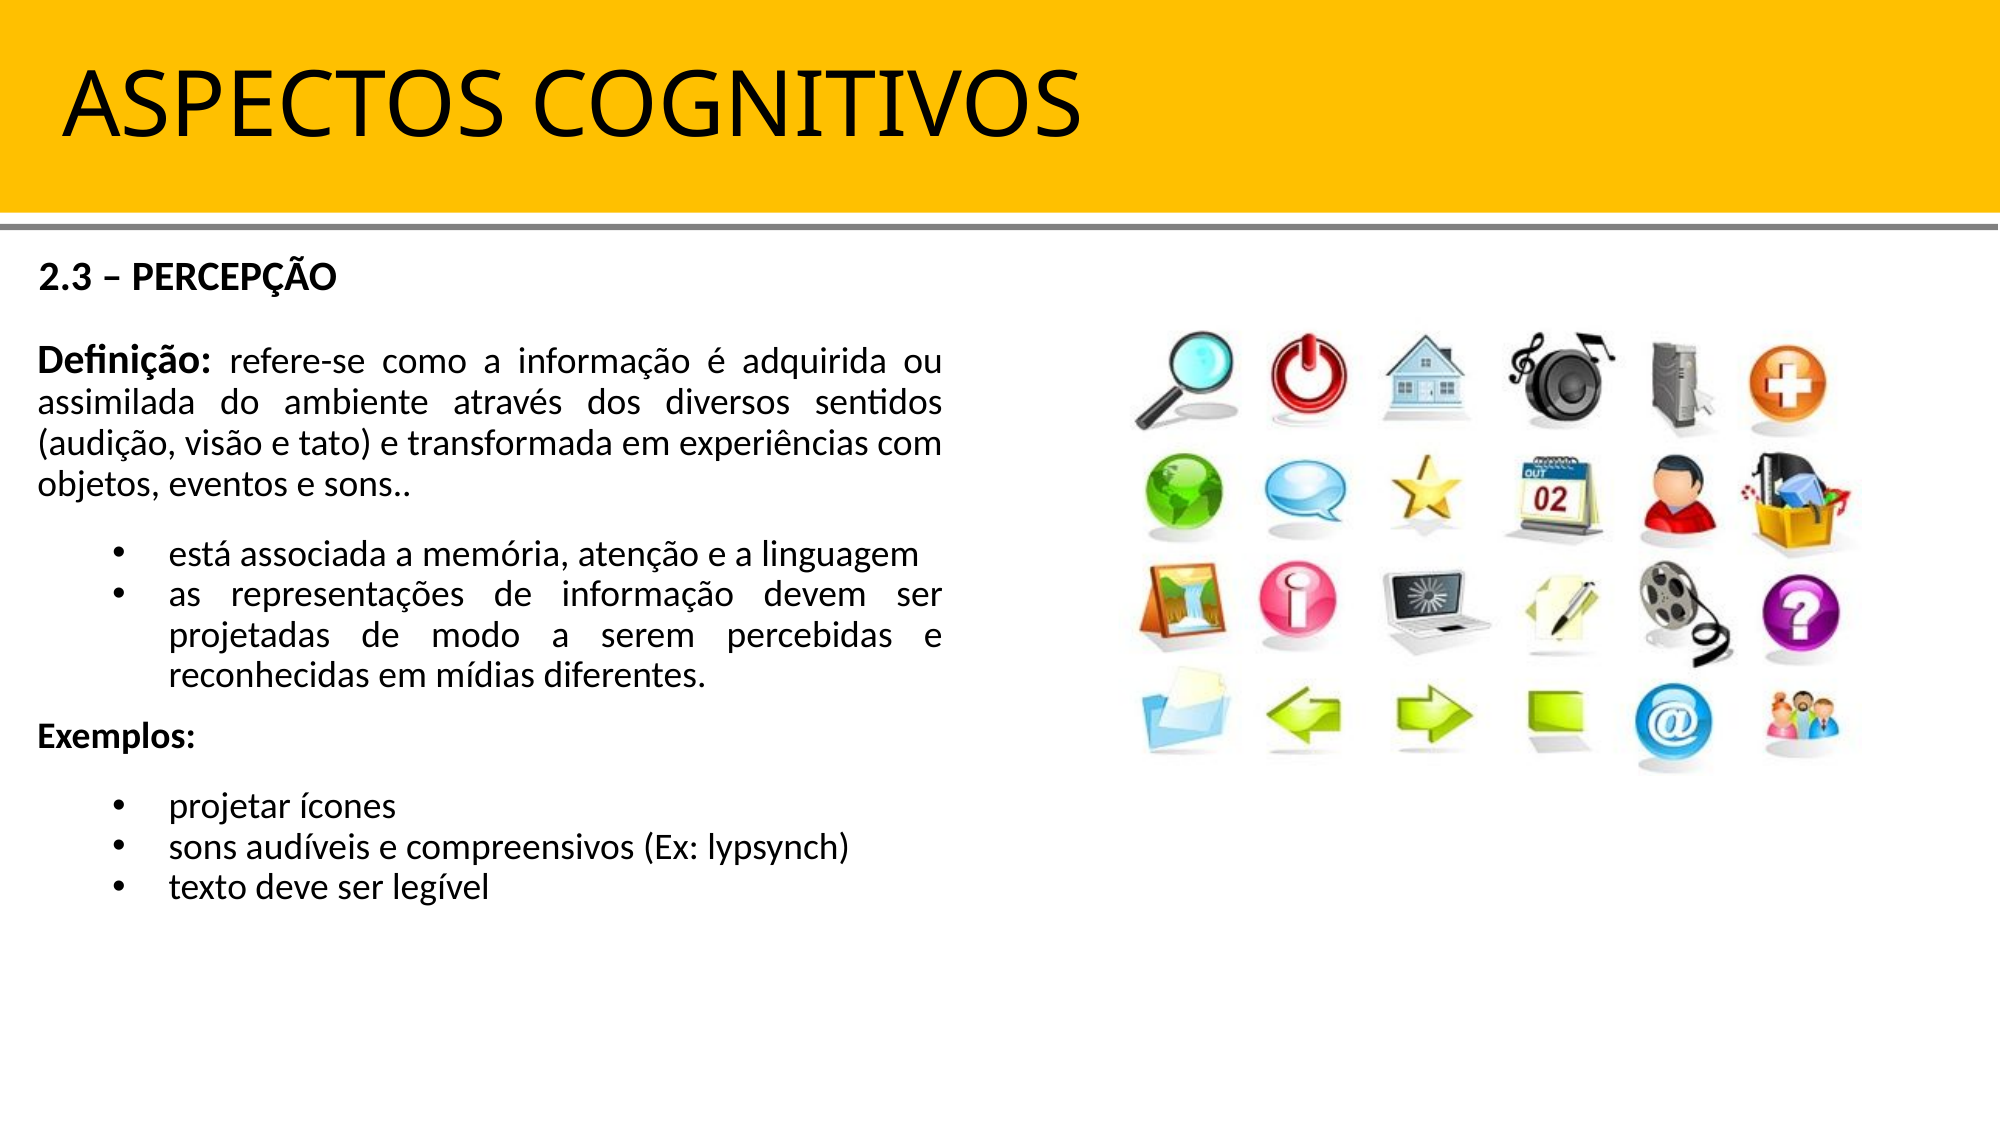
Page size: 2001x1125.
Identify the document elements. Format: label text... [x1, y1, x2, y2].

picture [1118, 306, 1863, 776]
text_box 2.3 – PERCEPÇÃO [23, 241, 353, 306]
text_box Definição: refere-se como a informação é adquirida ou assimilada do ambiente através dos diversos sentidos (audição, visão e tato) e transformada em experiências com objetos, eventos e sons.. está associada a memória, atenção e a linguagem as representações de informação devem ser projetadas de modo a serem percebidas e reconhecidas em mídias diferentes. Exemplos: projetar ícones sons audíveis e compreensivos (Ex: lypsynch) texto deve ser legível [22, 333, 959, 1020]
text_box ASPECTOS COGNITIVOS [0, 0, 2000, 213]
